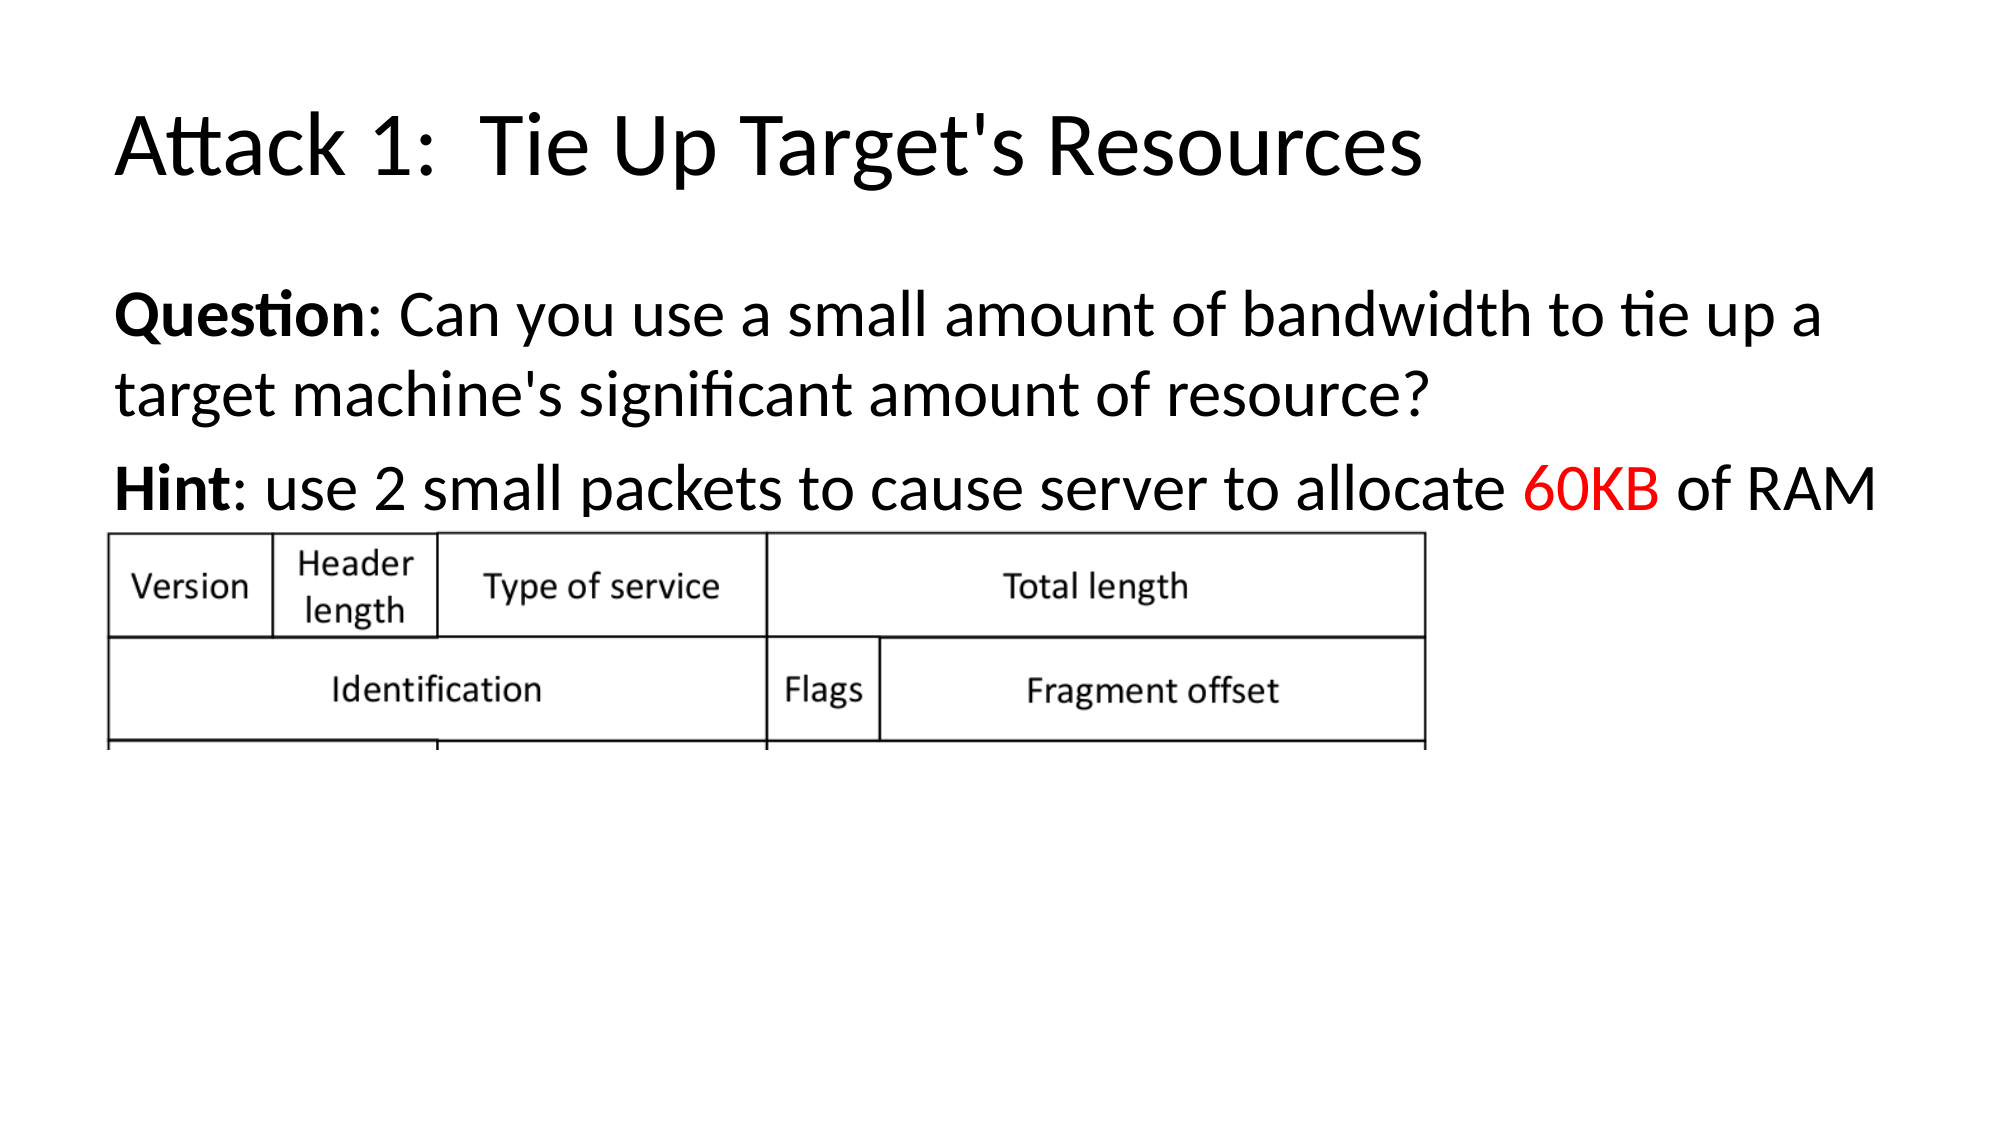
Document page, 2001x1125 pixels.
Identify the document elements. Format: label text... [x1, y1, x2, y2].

picture [99, 517, 1438, 750]
title Attack 1: Tie Up Target's Resources [99, 45, 1900, 233]
list Question: Can you use a small amount of bandwidth to tie up a target machine's significant amount of resource? Hint: use 2 small packets to cause server to allocate 60KB of RAM [99, 262, 1900, 1005]
